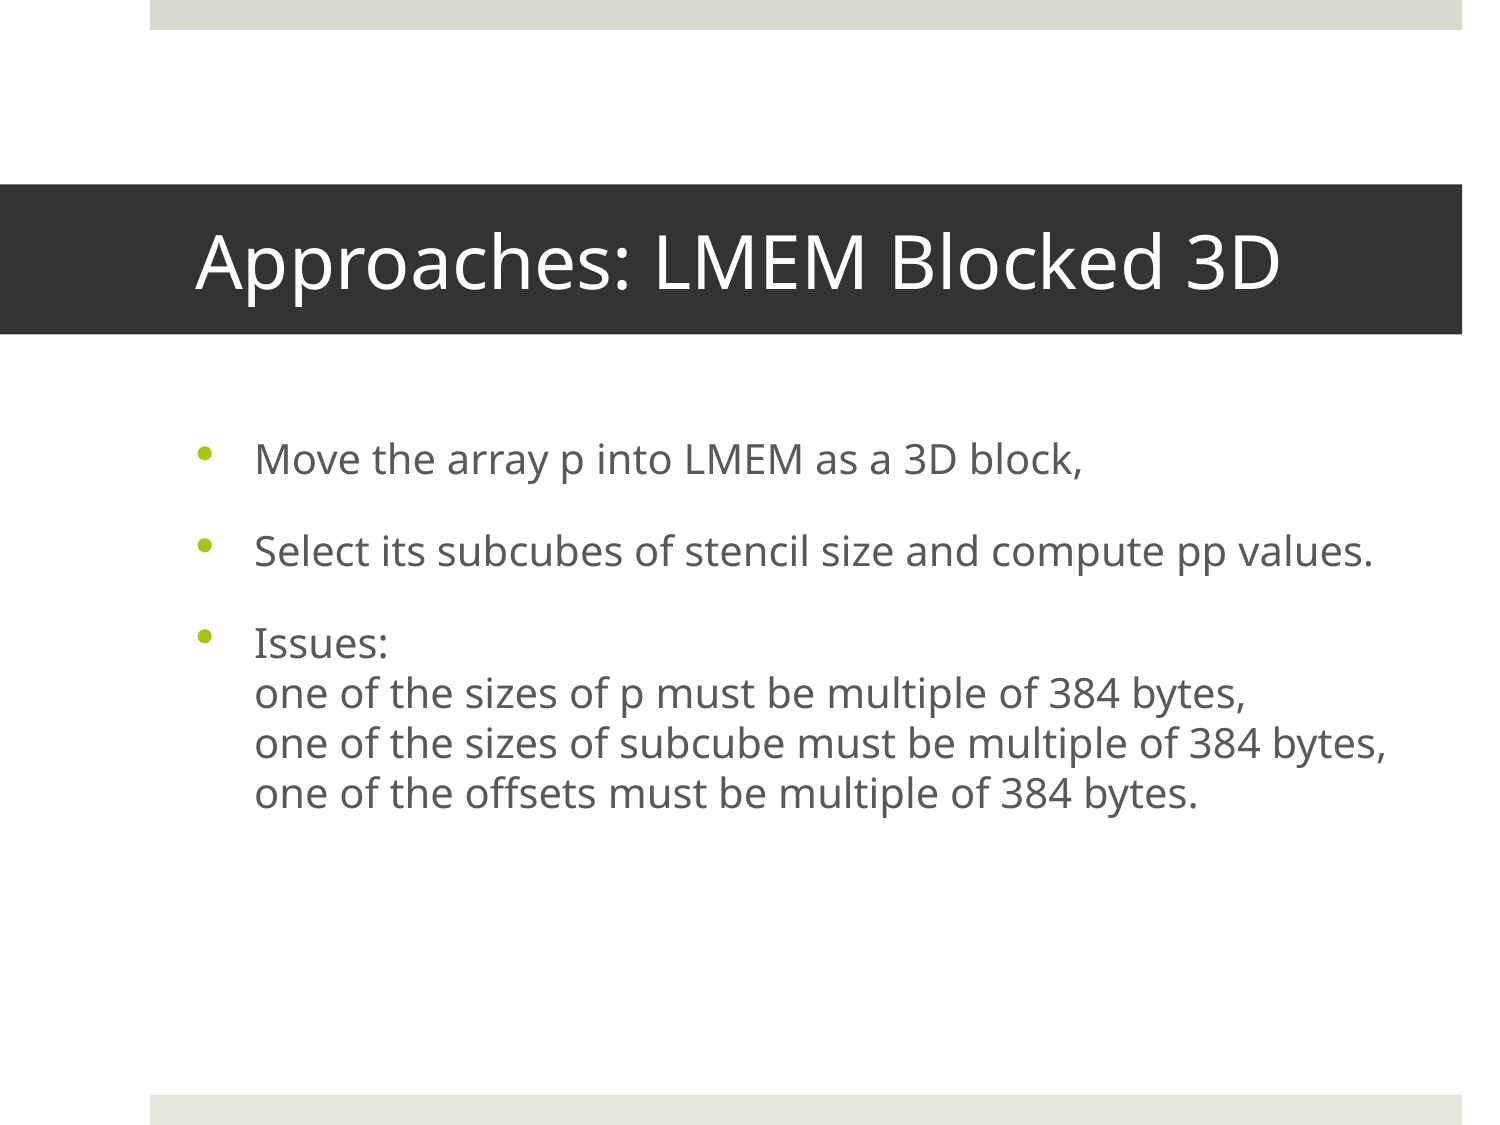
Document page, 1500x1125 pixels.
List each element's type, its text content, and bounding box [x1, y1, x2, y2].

list Move the array p into LMEM as a 3D block, Select its subcubes of stencil size and compute pp values. Issues: one of the sizes of p must be multiple of 384 bytes, one of the sizes of subcube must be multiple of 384 bytes, one of the offsets must be multiple of 384 bytes. [182, 425, 1432, 1028]
title Approaches: LMEM Blocked 3D [0, 184, 1463, 335]
